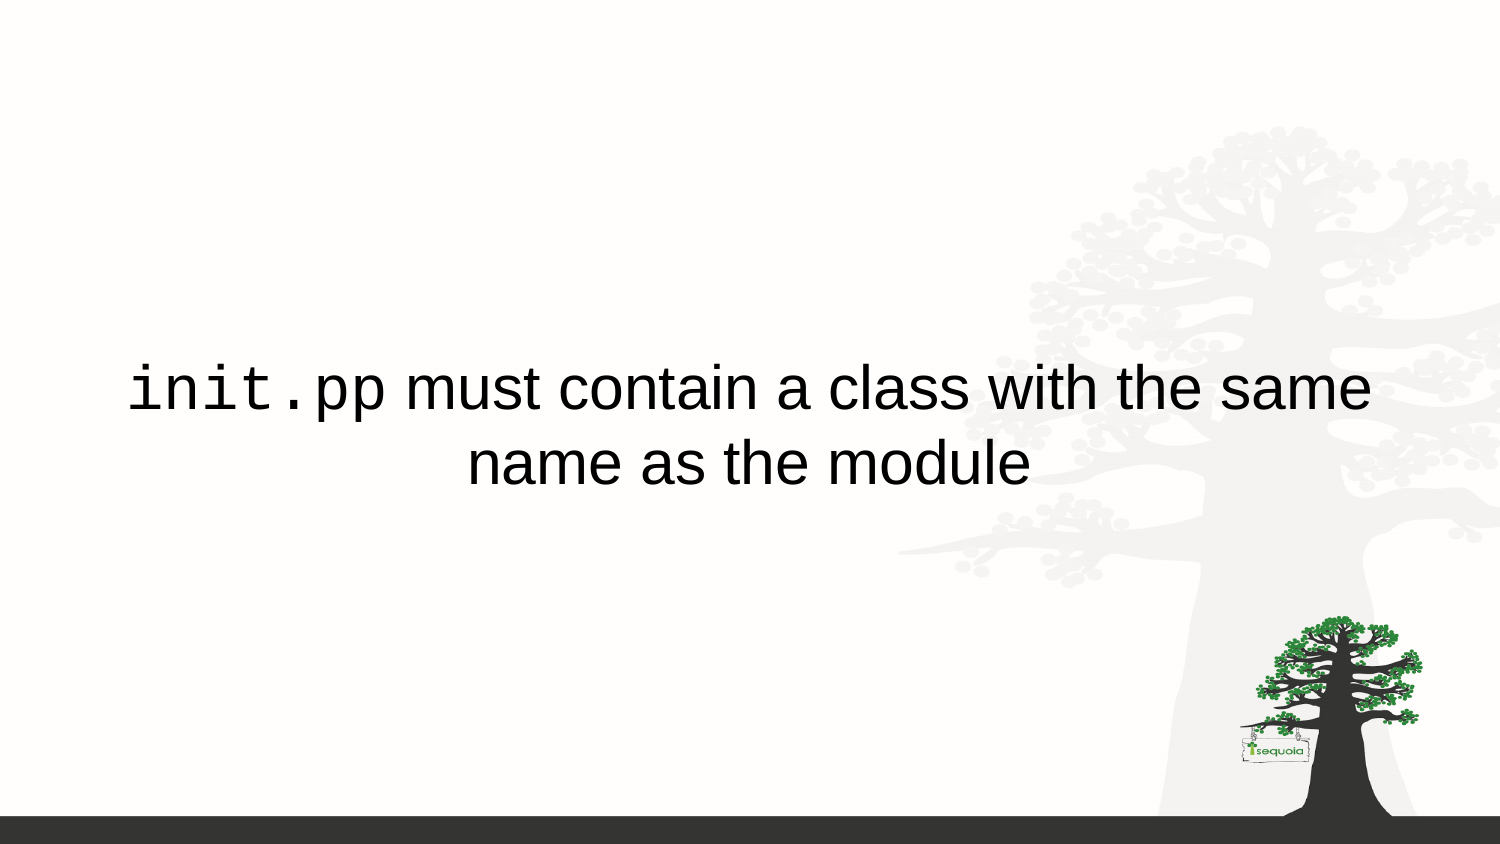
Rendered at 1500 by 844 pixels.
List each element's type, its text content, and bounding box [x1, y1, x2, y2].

title init.pp must contain a class with the same name as the module [51, 352, 1449, 491]
picture [0, 0, 1500, 844]
